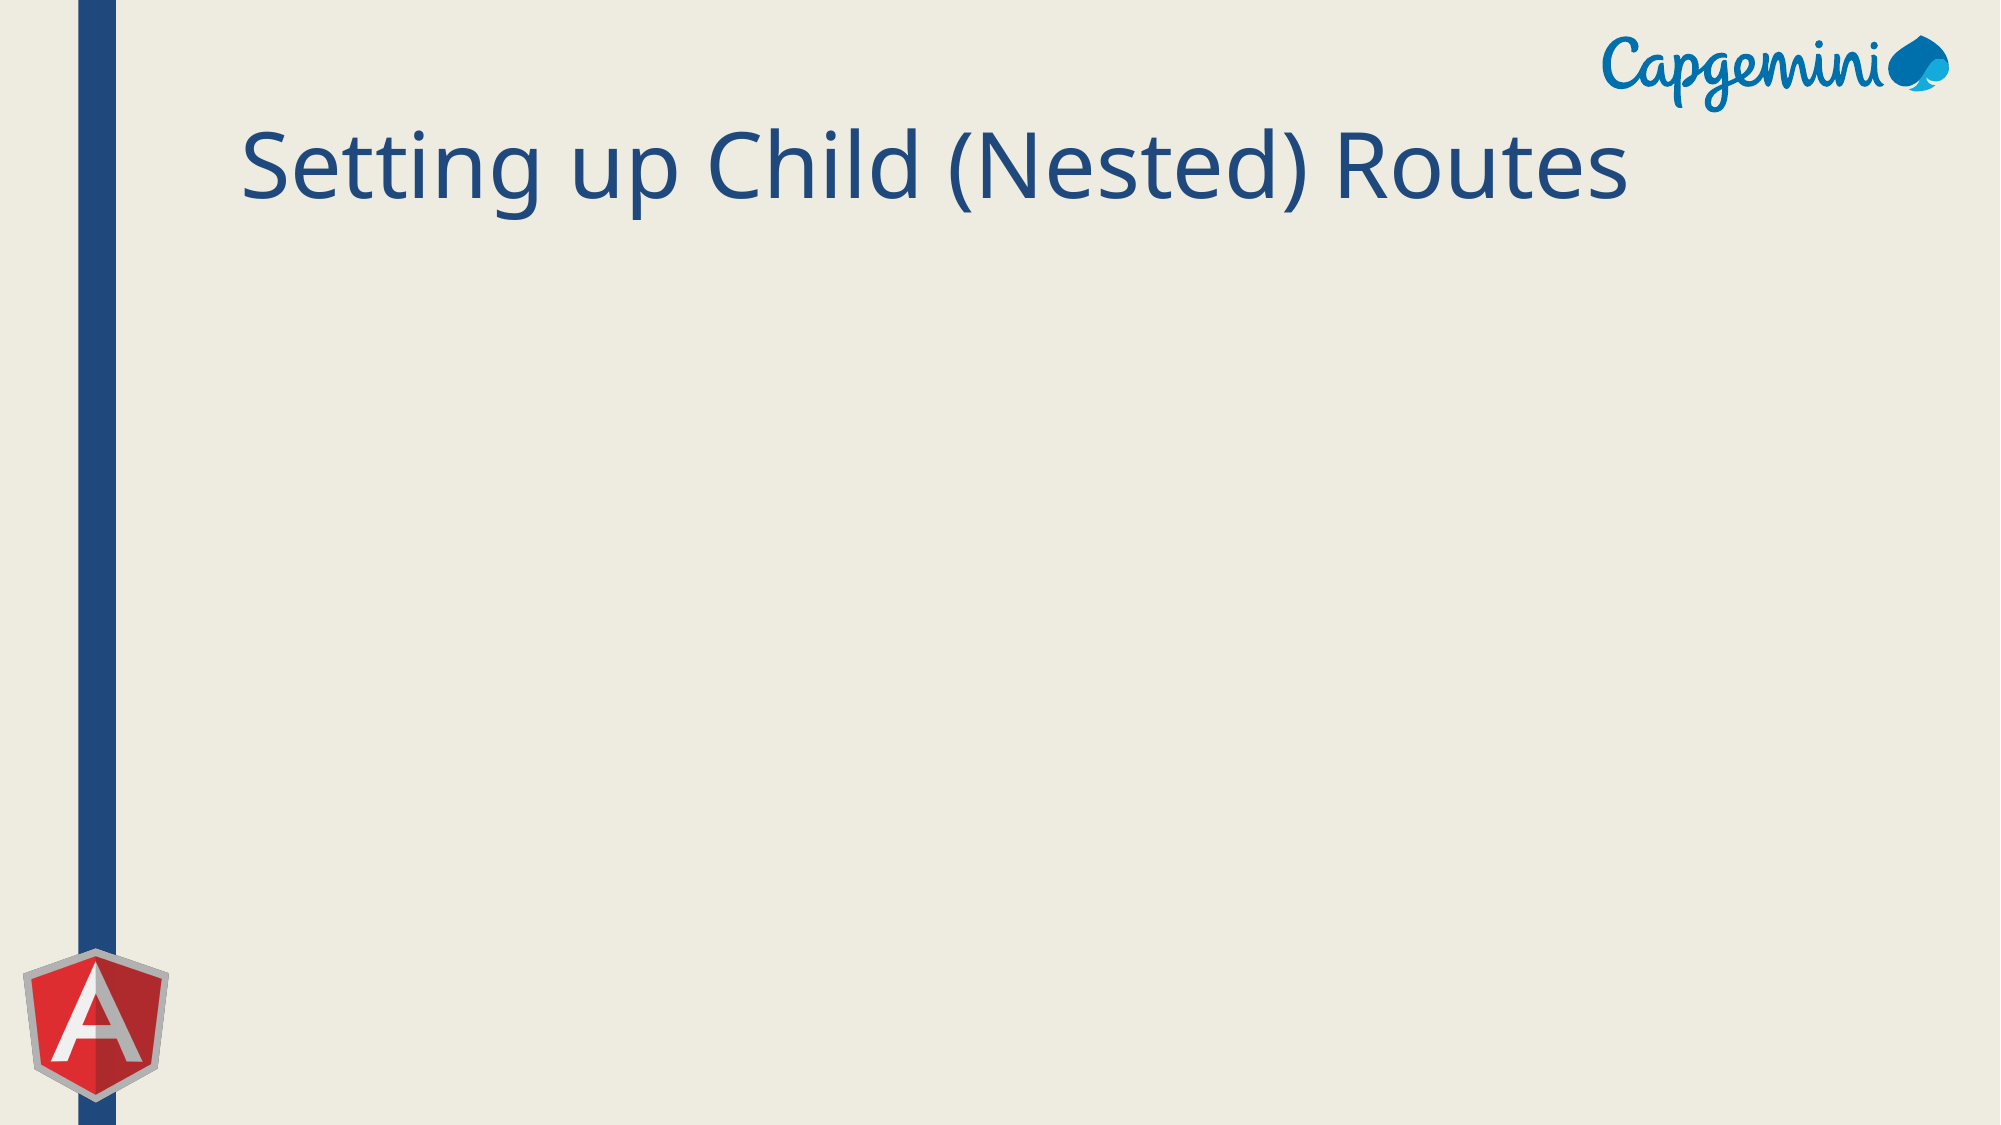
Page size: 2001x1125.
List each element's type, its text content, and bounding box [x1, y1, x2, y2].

picture [23, 948, 169, 1103]
title Setting up Child (Nested) Routes [225, 112, 1800, 357]
